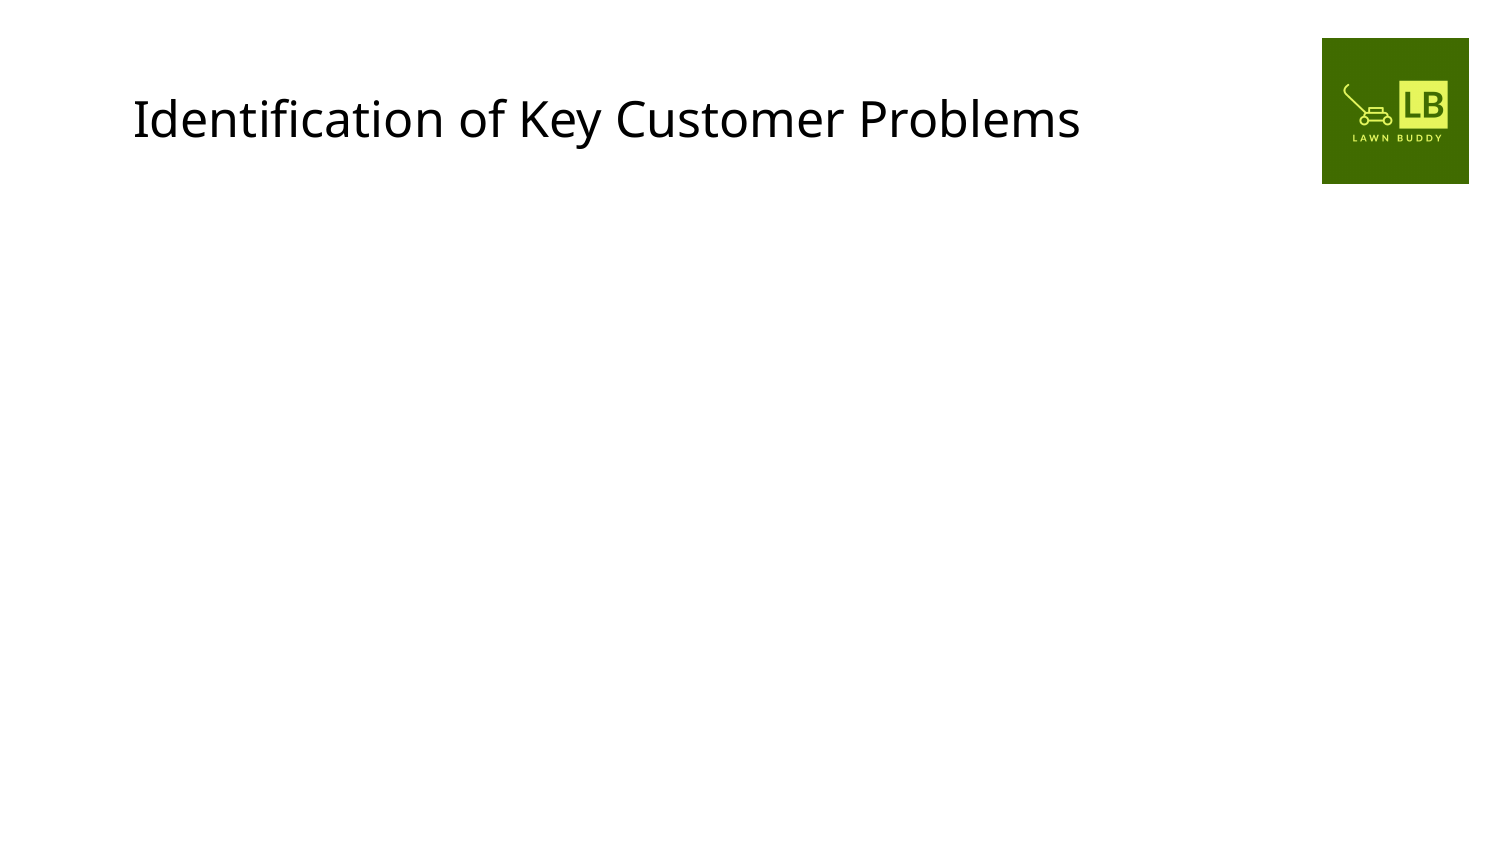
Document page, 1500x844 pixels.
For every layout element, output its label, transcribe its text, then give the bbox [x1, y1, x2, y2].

picture [1322, 38, 1469, 185]
title Identification of Key Customer Problems [118, 72, 1312, 167]
